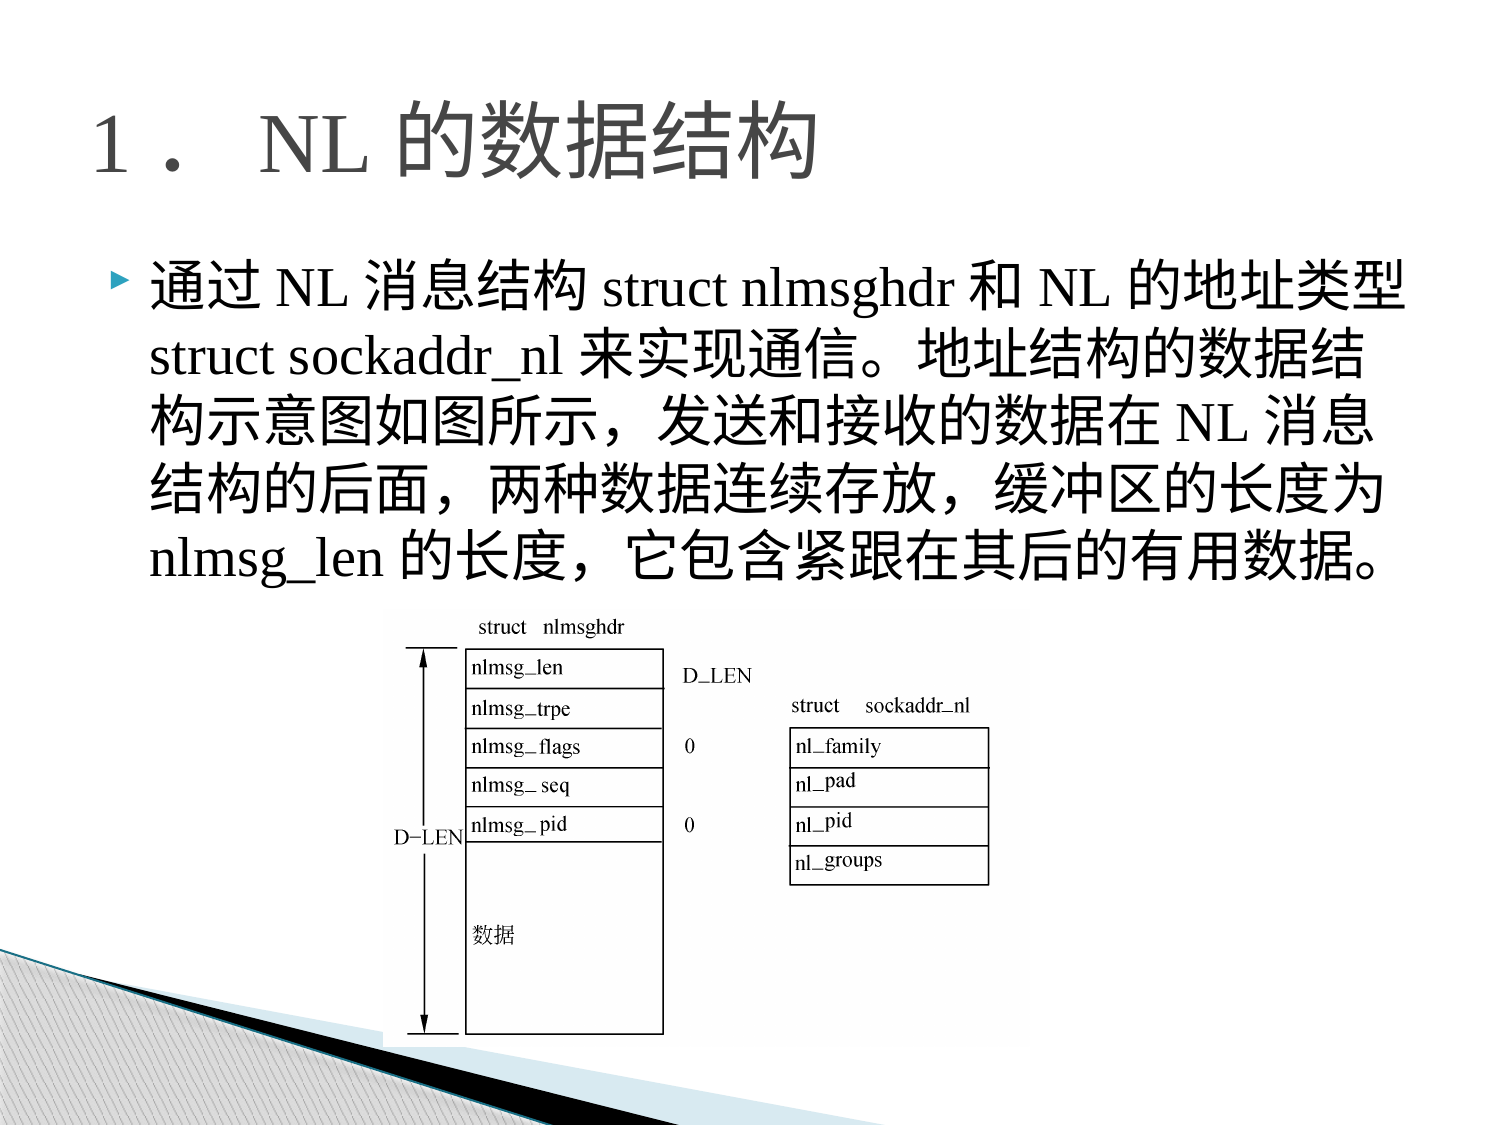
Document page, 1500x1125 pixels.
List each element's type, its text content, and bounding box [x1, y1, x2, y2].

title 1．NL的数据结构 [75, 45, 1425, 233]
list 通过NL消息结构struct nlmsghdr和NL的地址类型struct sockaddr_nl来实现通信。地址结构的数据结构示意图如图所示，发送和接收的数据在NL消息结构的后面，两种数据连续存放，缓冲区的长度为nlmsg_len的长度，它包含紧跟在其后的有用数据。 [75, 243, 1425, 986]
picture [383, 609, 1030, 1048]
